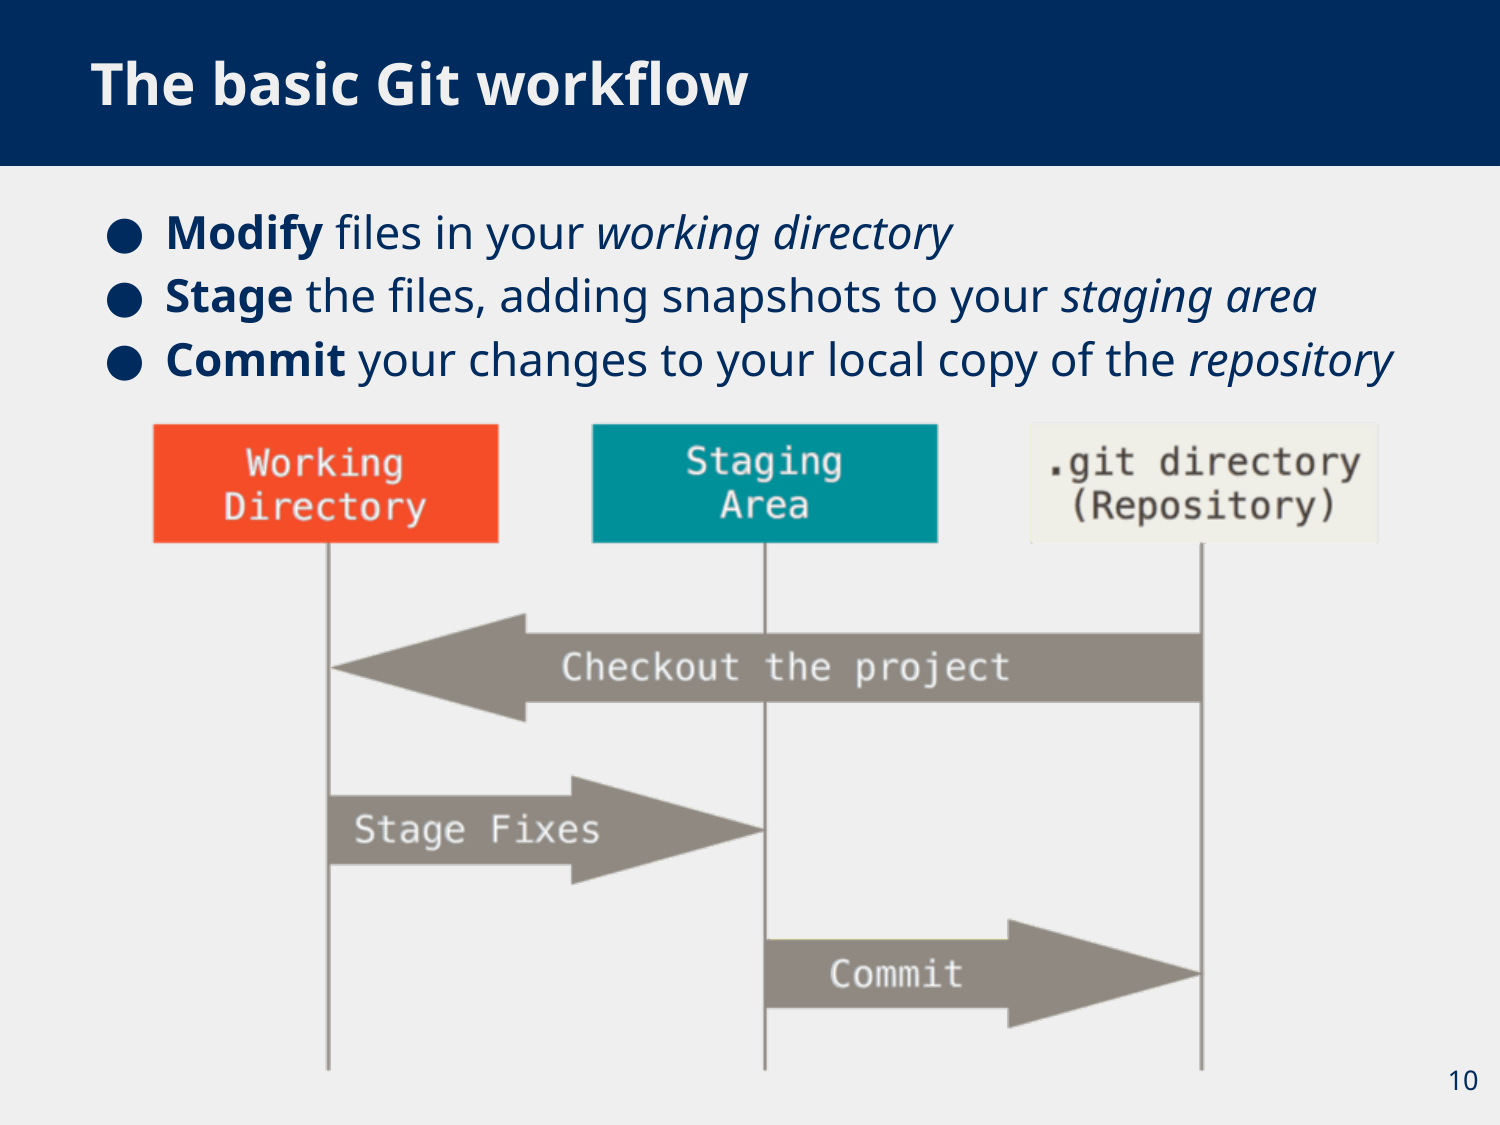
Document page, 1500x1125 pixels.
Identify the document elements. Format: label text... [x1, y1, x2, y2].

list Modify files in your working directory Stage the files, adding snapshots to your staging area Commit your changes to your local copy of the repository [75, 180, 1425, 413]
slide_number 10 [1403, 1038, 1494, 1125]
picture [143, 412, 1395, 1102]
title The basic Git workflow [75, 32, 1425, 132]
